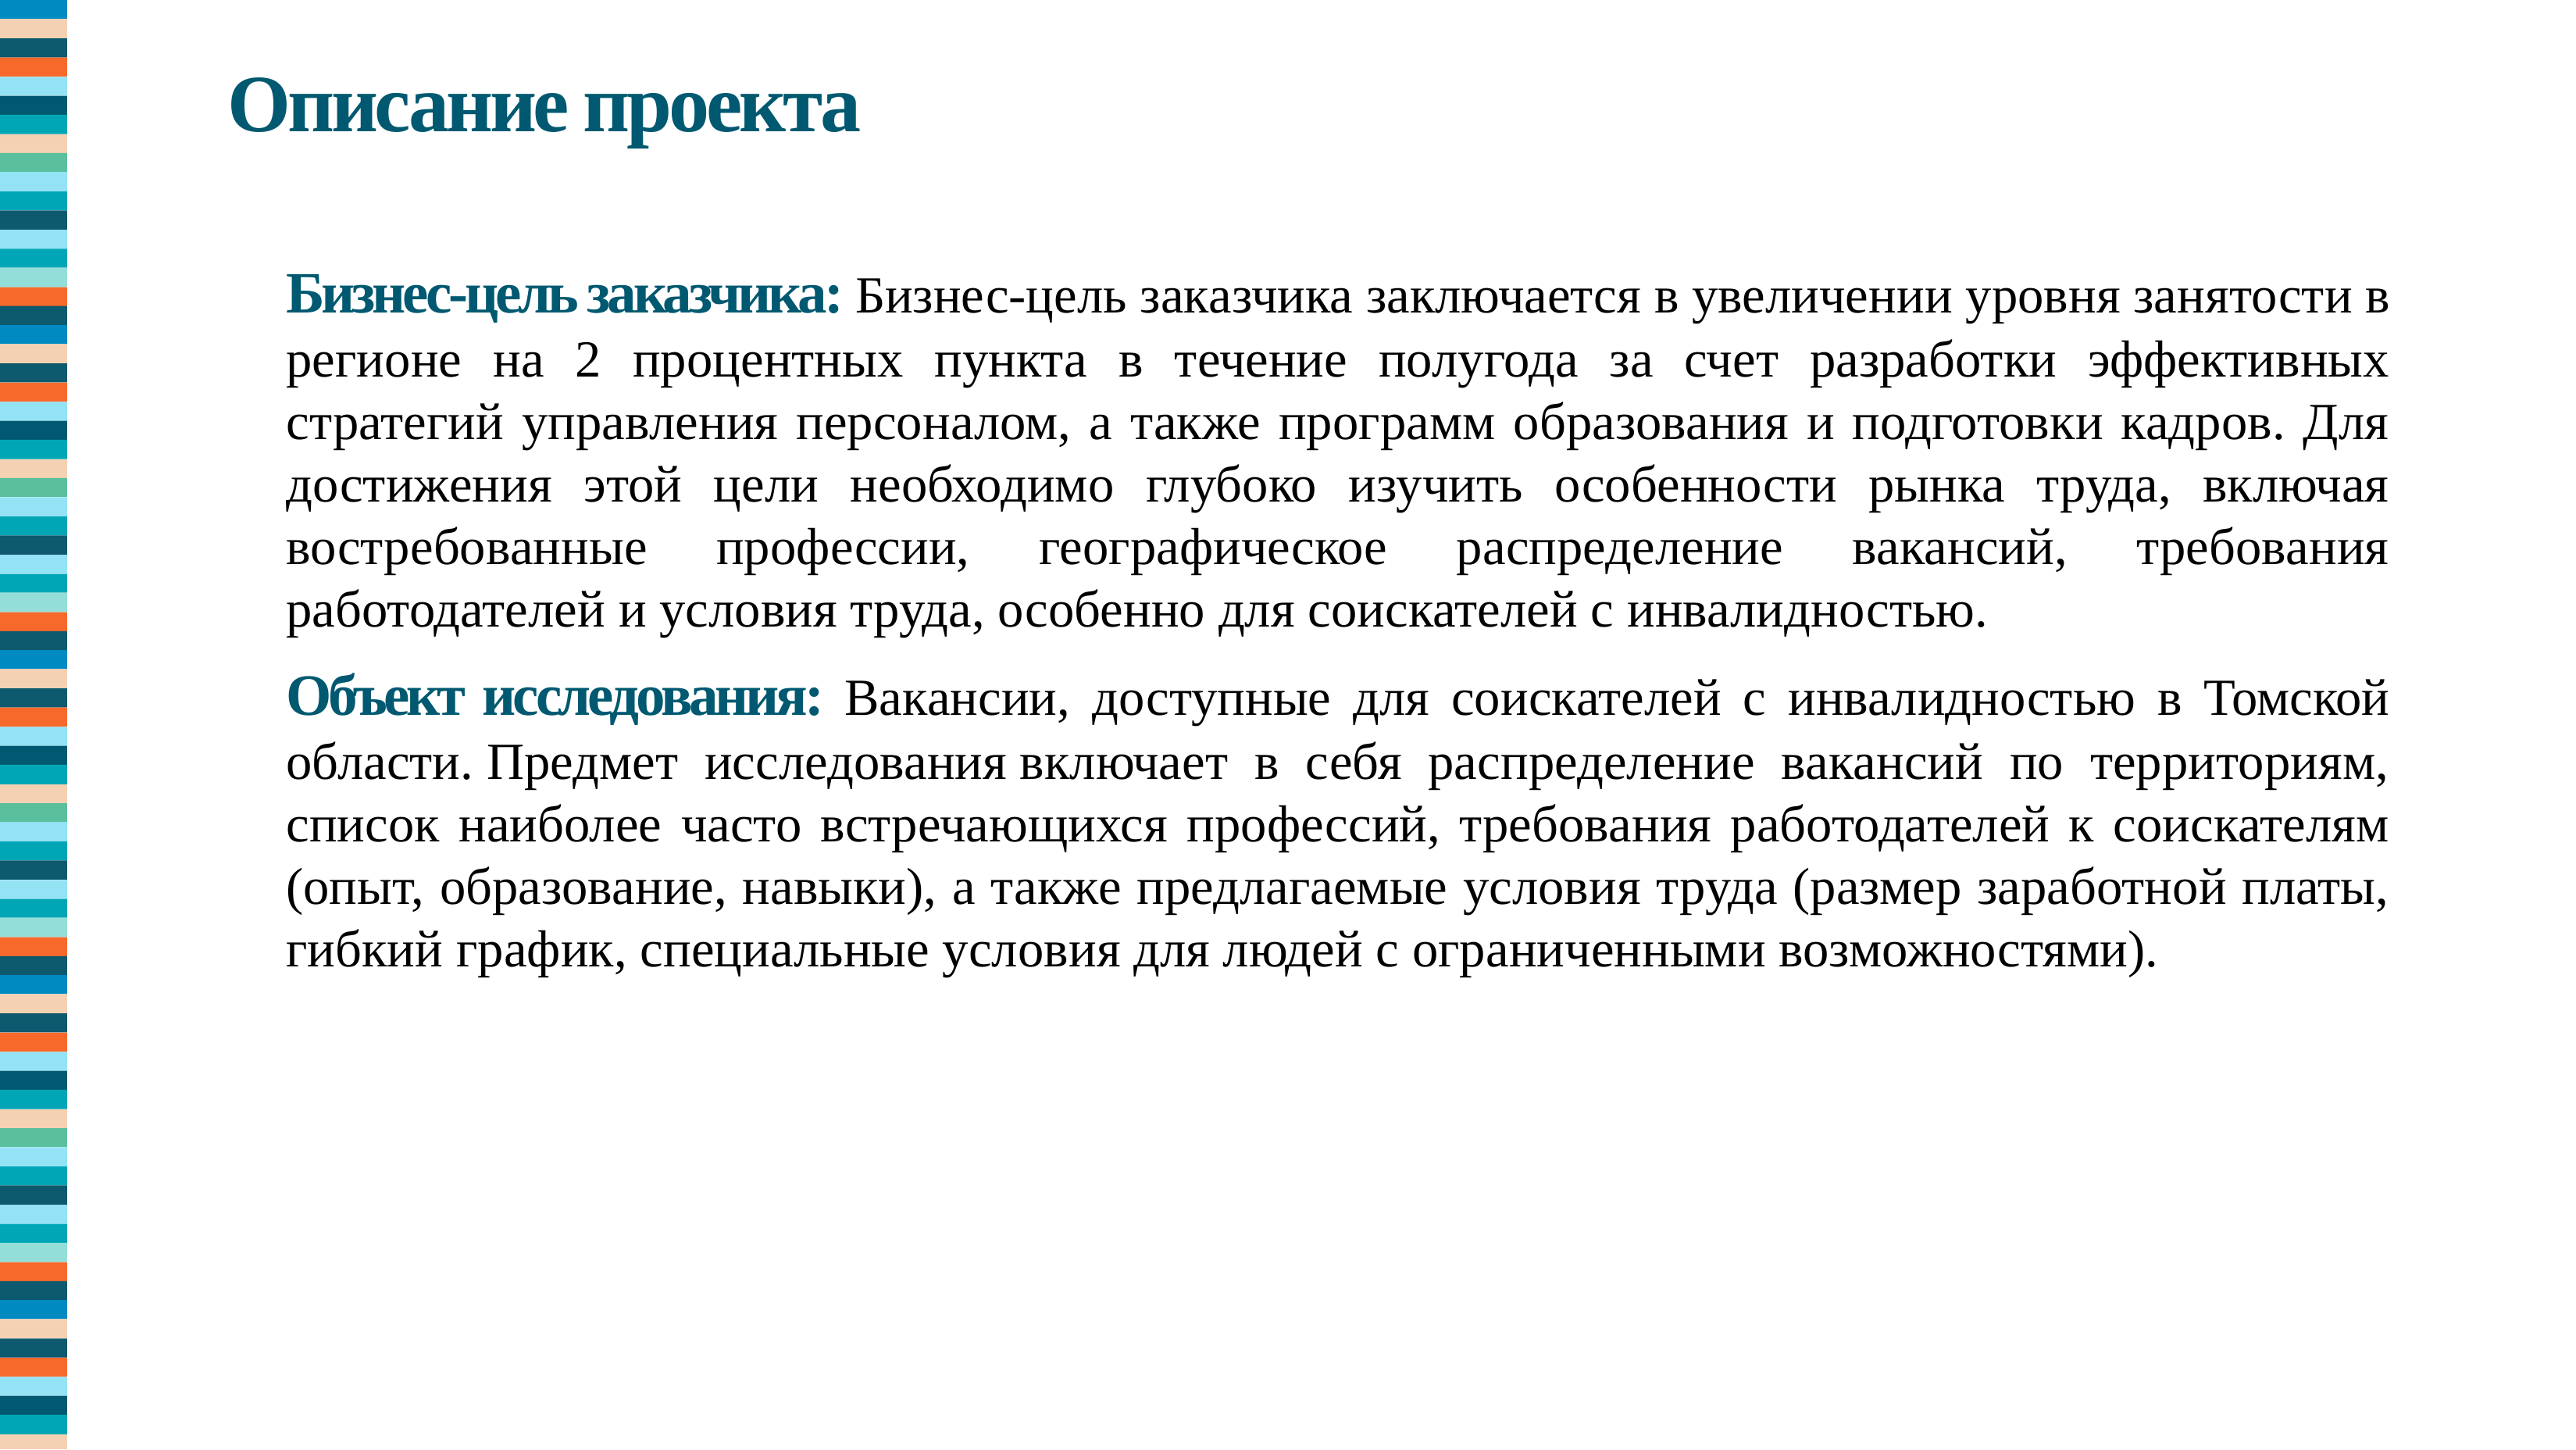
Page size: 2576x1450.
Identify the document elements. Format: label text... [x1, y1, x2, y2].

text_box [0, 0, 68, 1450]
text_box Бизнес-цель заказчика: Бизнес-цель заказчика заключается в увеличении уровня занятости в регионе на 2 процентных пункта в течение полугода за счет разработки эффективных стратегий управления персоналом, а также программ образования и подготовки кадров. Для достижения этой цели необходимо глубоко изучить особенности рынка труда, включая востребованные профессии, географическое распределение вакансий, требования работодателей и условия труда, особенно для соискателей с инвалидностью. Объект исследования: Вакансии, доступные для соискателей с инвалидностью в Томской области. Предмет исследования включает в себя распределение вакансий по территориям, список наиболее часто встречающихся профессий, требования работодателей к соискателям (опыт, образование, навыки), а также предлагаемые условия труда (размер заработной платы, гибкий график, специальные условия для людей с ограниченными возможностями). [216, 248, 2403, 983]
text_box Описание проекта [216, 38, 2140, 155]
